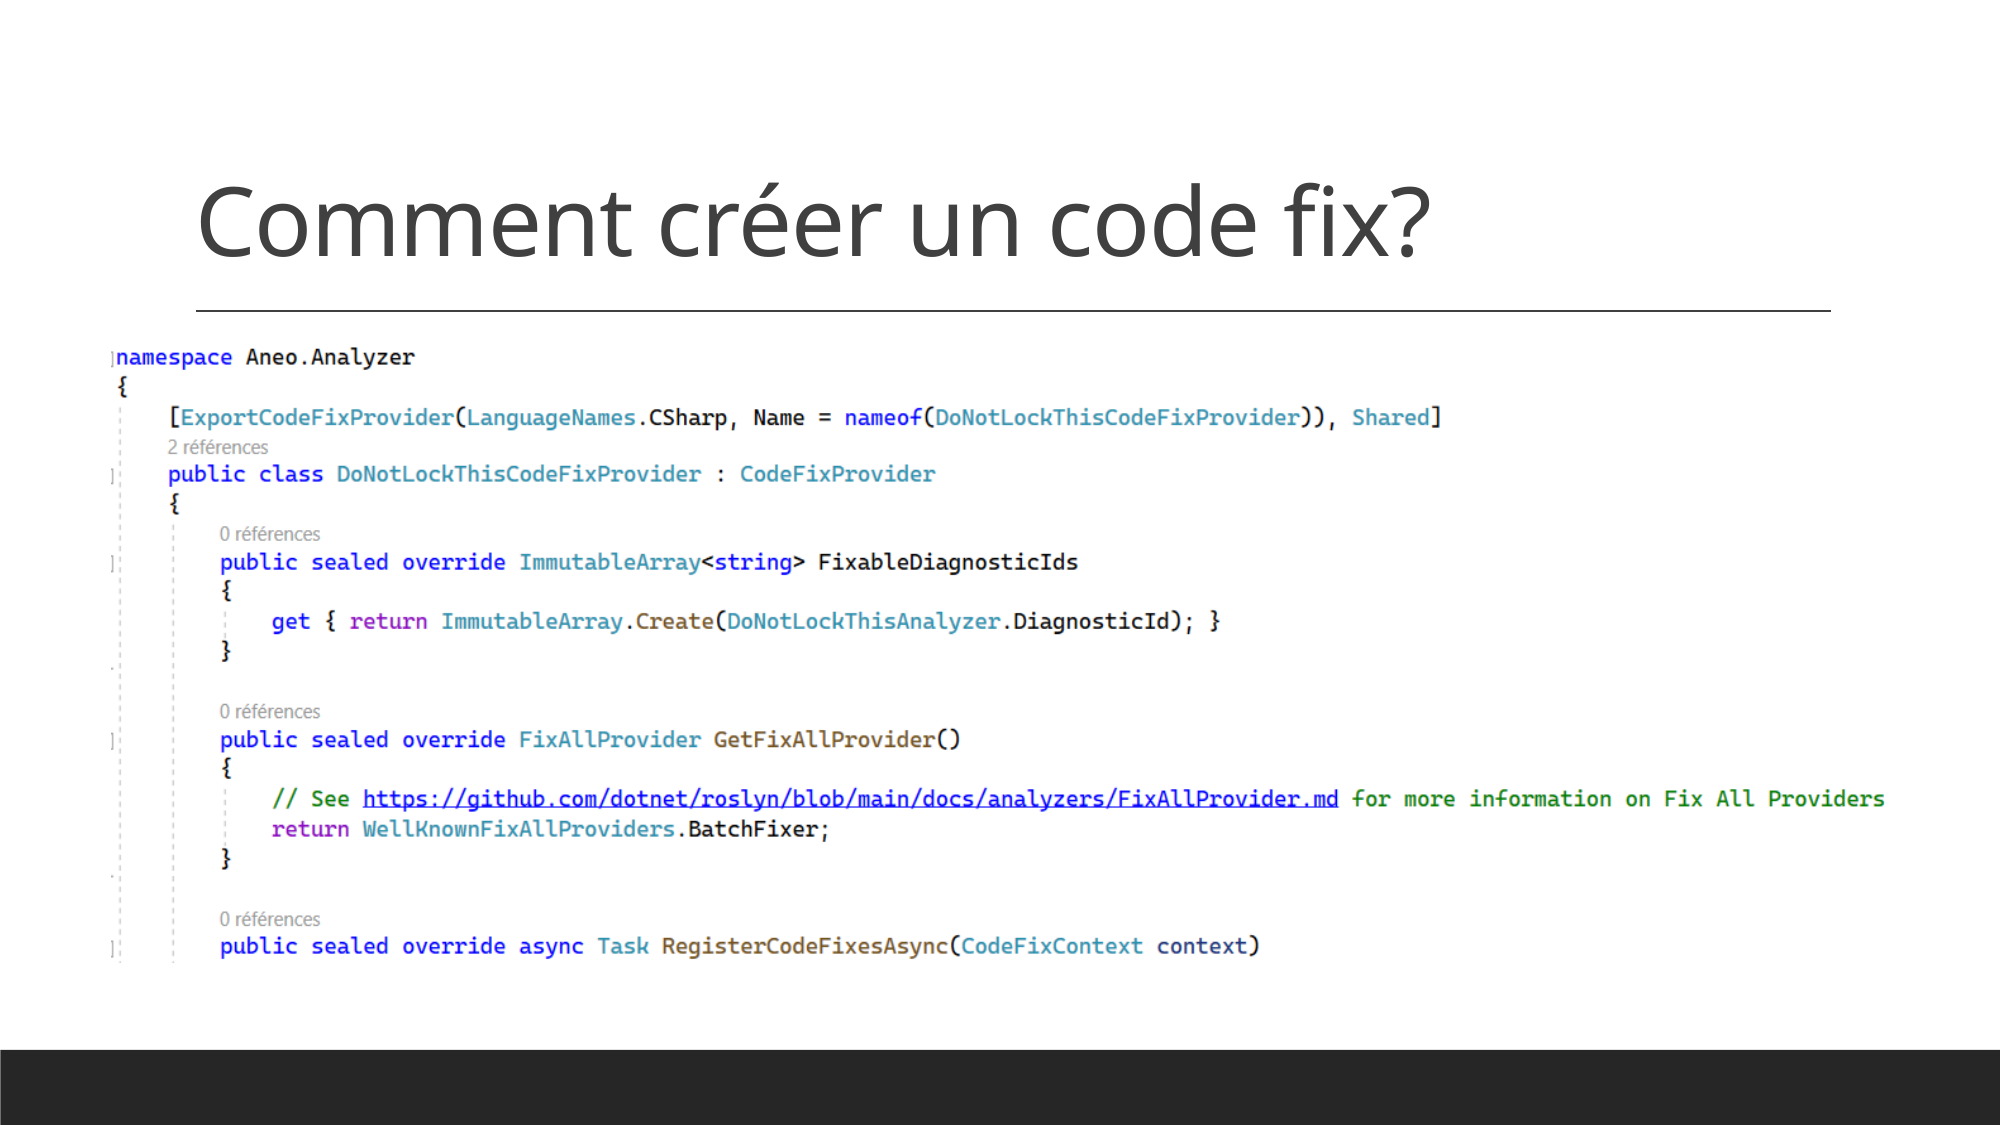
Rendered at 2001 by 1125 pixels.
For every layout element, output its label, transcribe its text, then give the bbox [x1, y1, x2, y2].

picture [111, 345, 1889, 964]
title Comment créer un code fix? [180, 47, 1830, 285]
